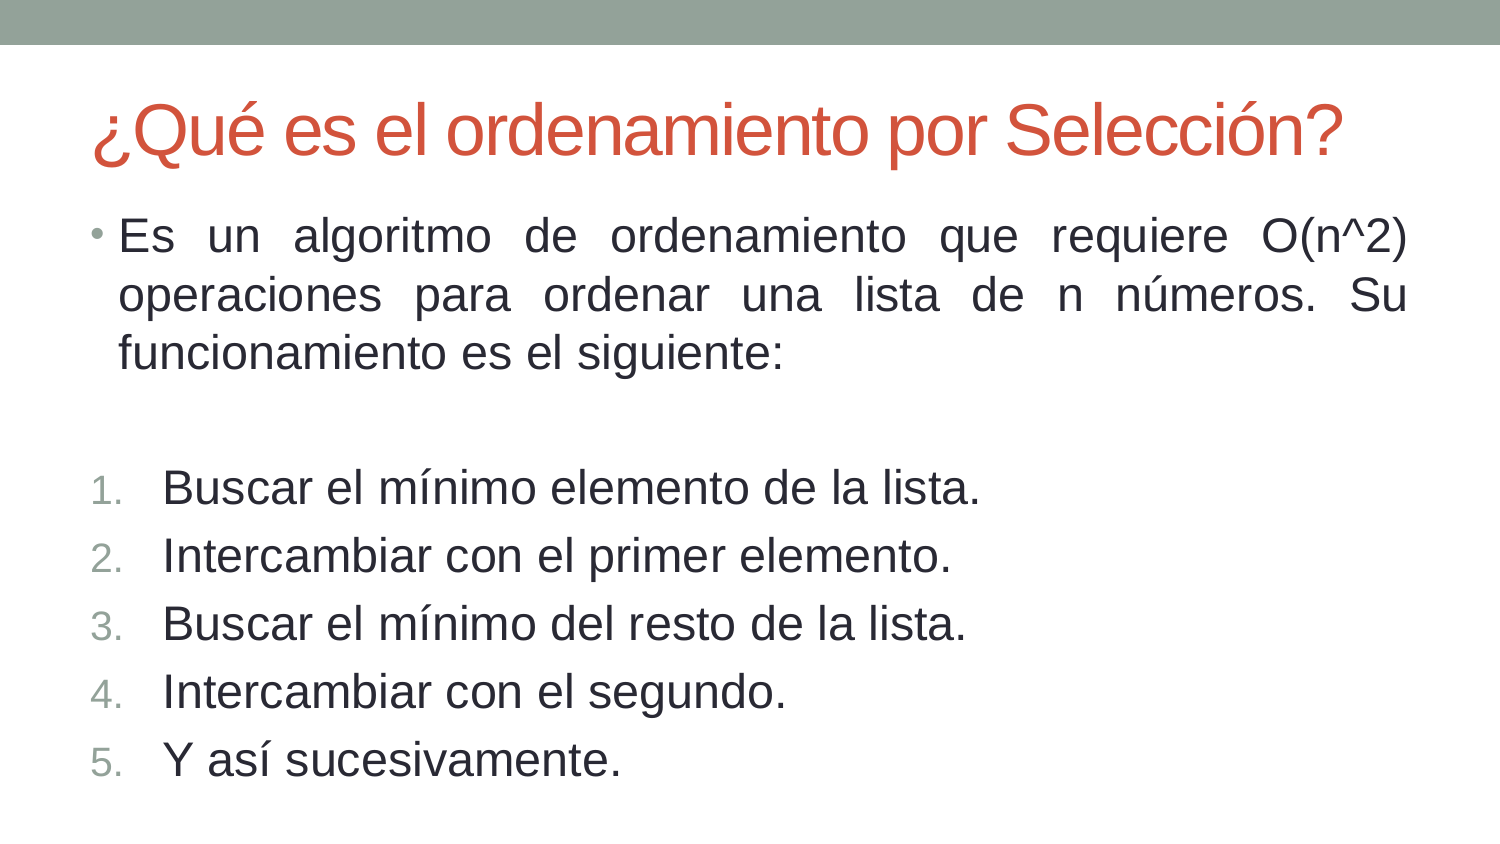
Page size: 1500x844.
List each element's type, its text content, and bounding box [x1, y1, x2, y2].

title ¿Qué es el ordenamiento por Selección? [75, 65, 1425, 188]
list Es un algoritmo de ordenamiento que requiere O(n^2) operaciones para ordenar una lista de n números. Su funcionamiento es el siguiente: Buscar el mínimo elemento de la lista. Intercambiar con el primer elemento. Buscar el mínimo del resto de la lista. Intercambiar con el segundo. Y así sucesivamente. [75, 196, 1425, 797]
